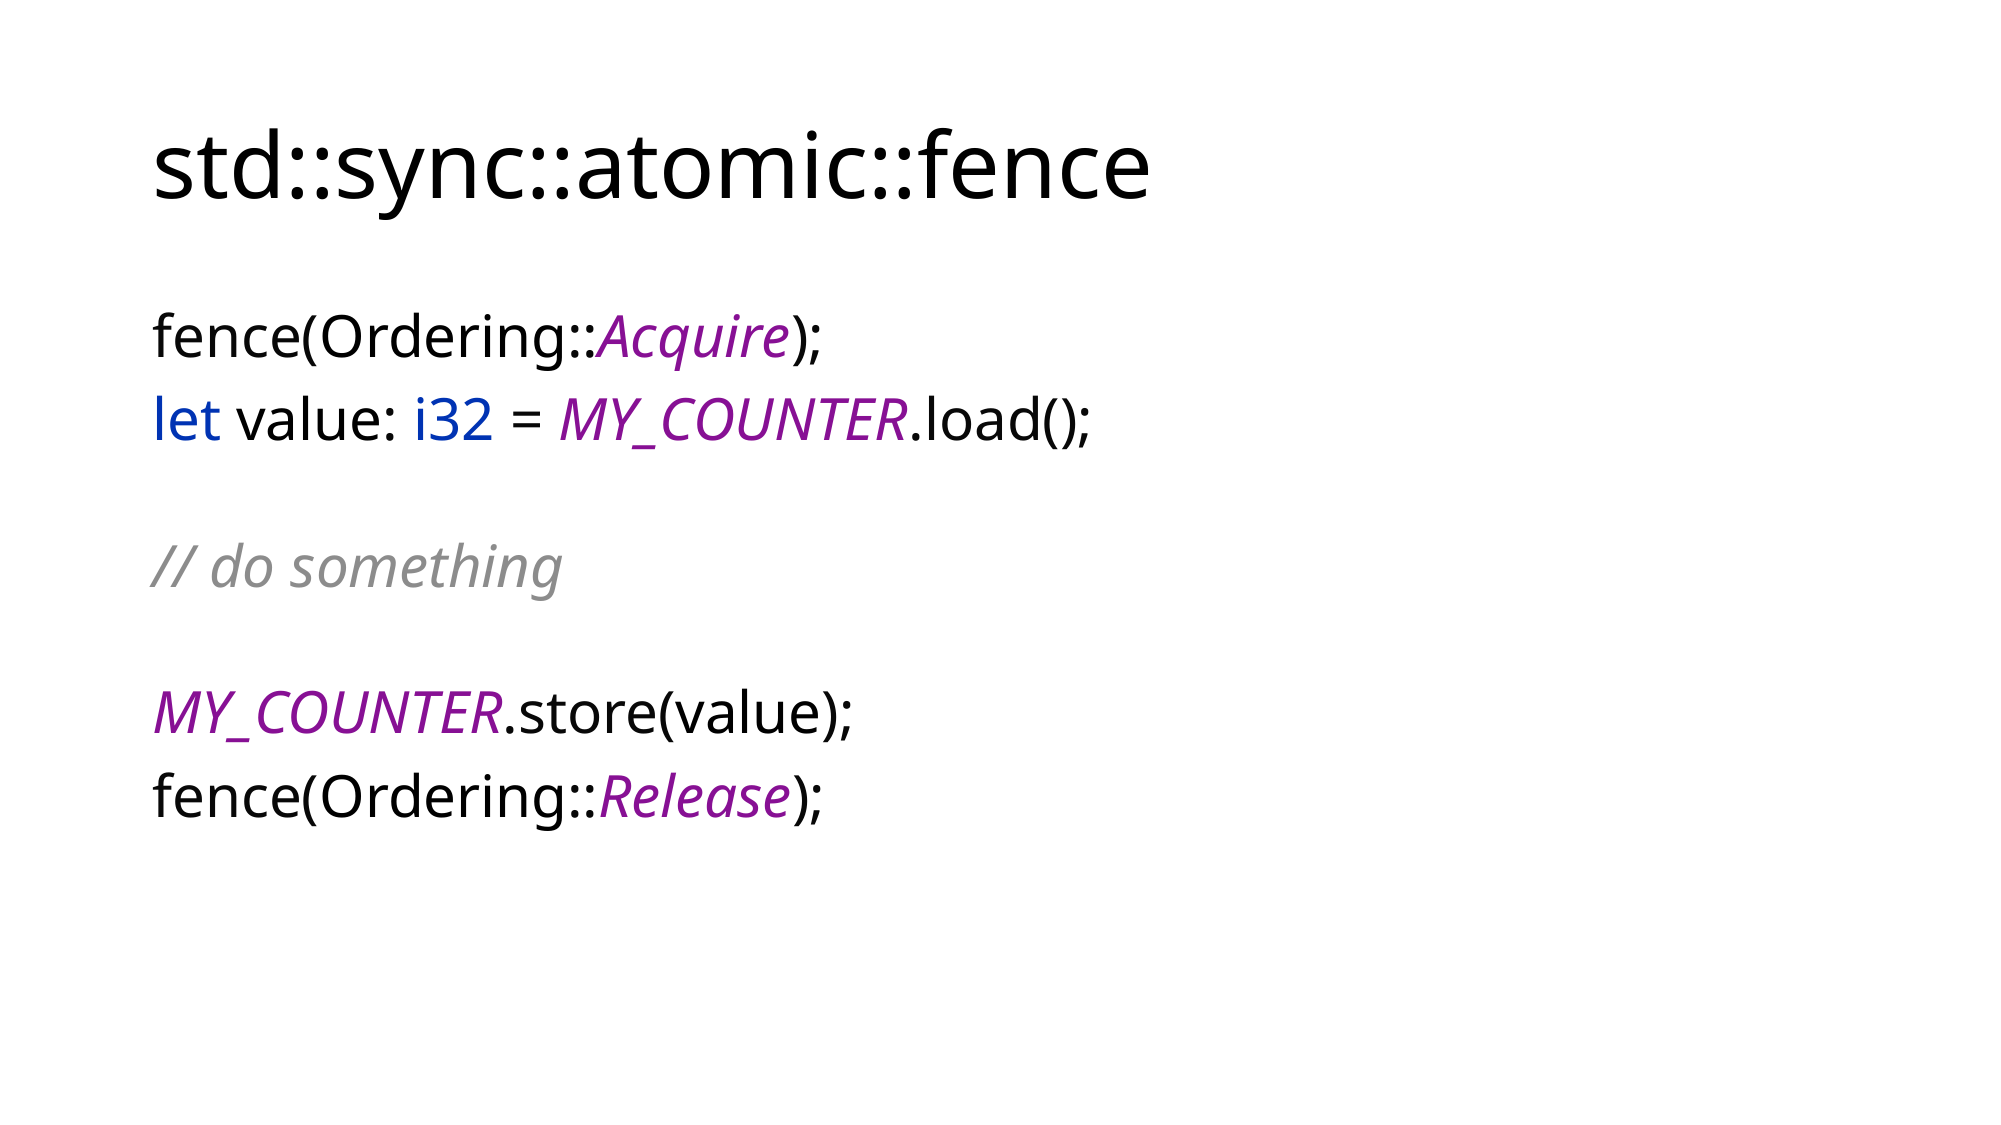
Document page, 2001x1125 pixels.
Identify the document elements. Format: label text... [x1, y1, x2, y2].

list fence(Ordering::Acquire); let value: i32 = MY_COUNTER.load(); // do something MY_COUNTER.store(value); fence(Ordering::Release); [137, 299, 1863, 1014]
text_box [707, 306, 832, 361]
title std::sync::atomic::fence [137, 59, 1863, 278]
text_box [198, 773, 289, 833]
